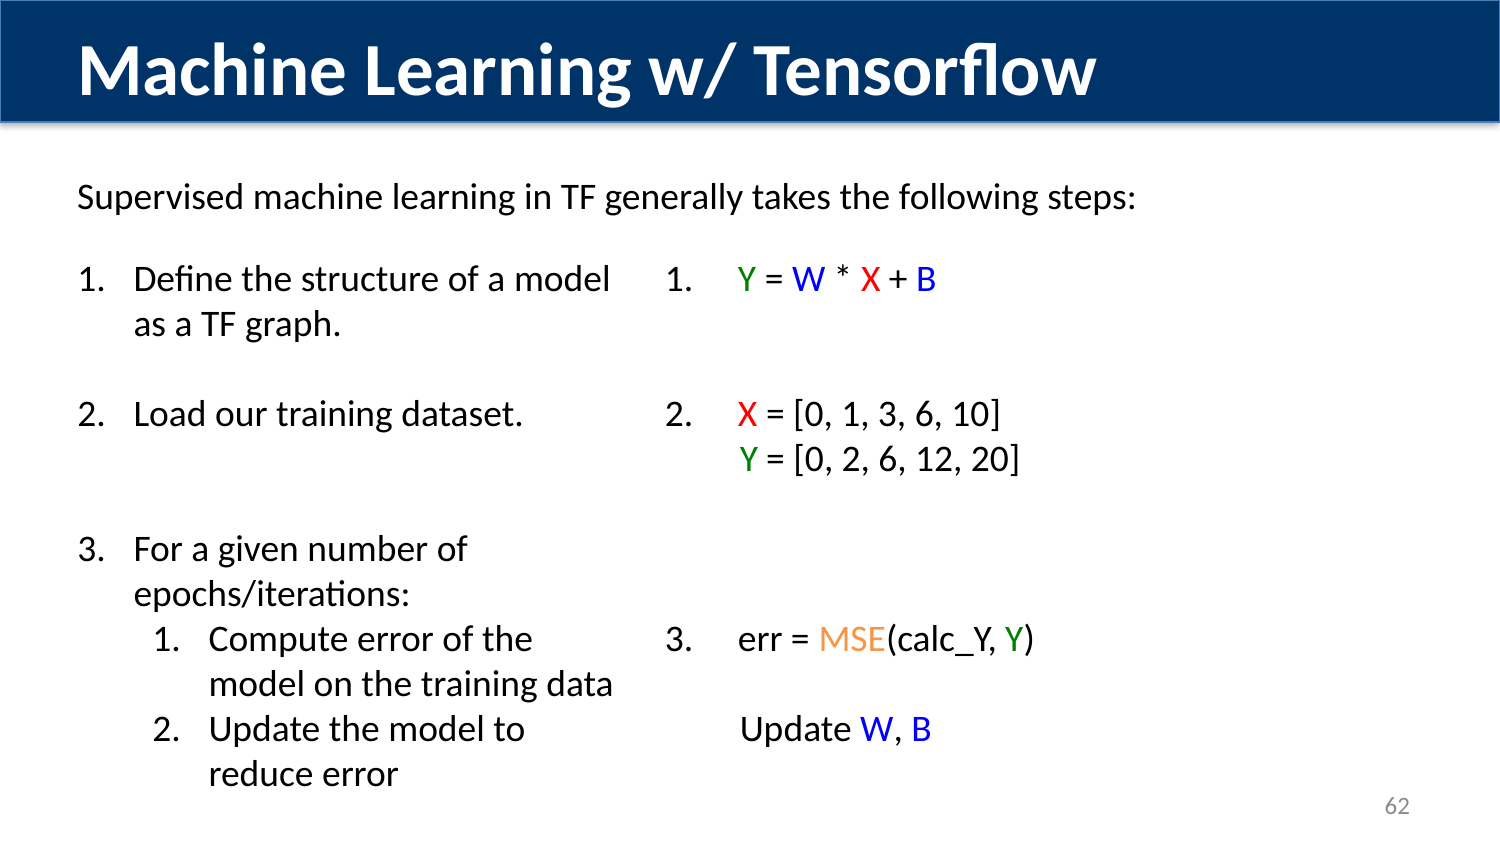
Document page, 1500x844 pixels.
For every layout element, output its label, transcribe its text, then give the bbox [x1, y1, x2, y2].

text_box [0, 0, 1500, 123]
slide_number 62 [1074, 782, 1425, 827]
text_box Machine Learning w/ Tensorflow [62, 13, 1200, 119]
text_box Y = W * X + B X = [0, 1, 3, 6, 10] Y = [0, 2, 6, 12, 20] err = MSE(calc_Y, Y) Update W, B [649, 246, 1163, 757]
text_box Define the structure of a model as a TF graph. Load our training dataset. For a given number of epochs/iterations: Compute error of the model on the training data Update the model to reduce error [62, 246, 638, 802]
text_box Supervised machine learning in TF generally takes the following steps: [62, 165, 1425, 372]
